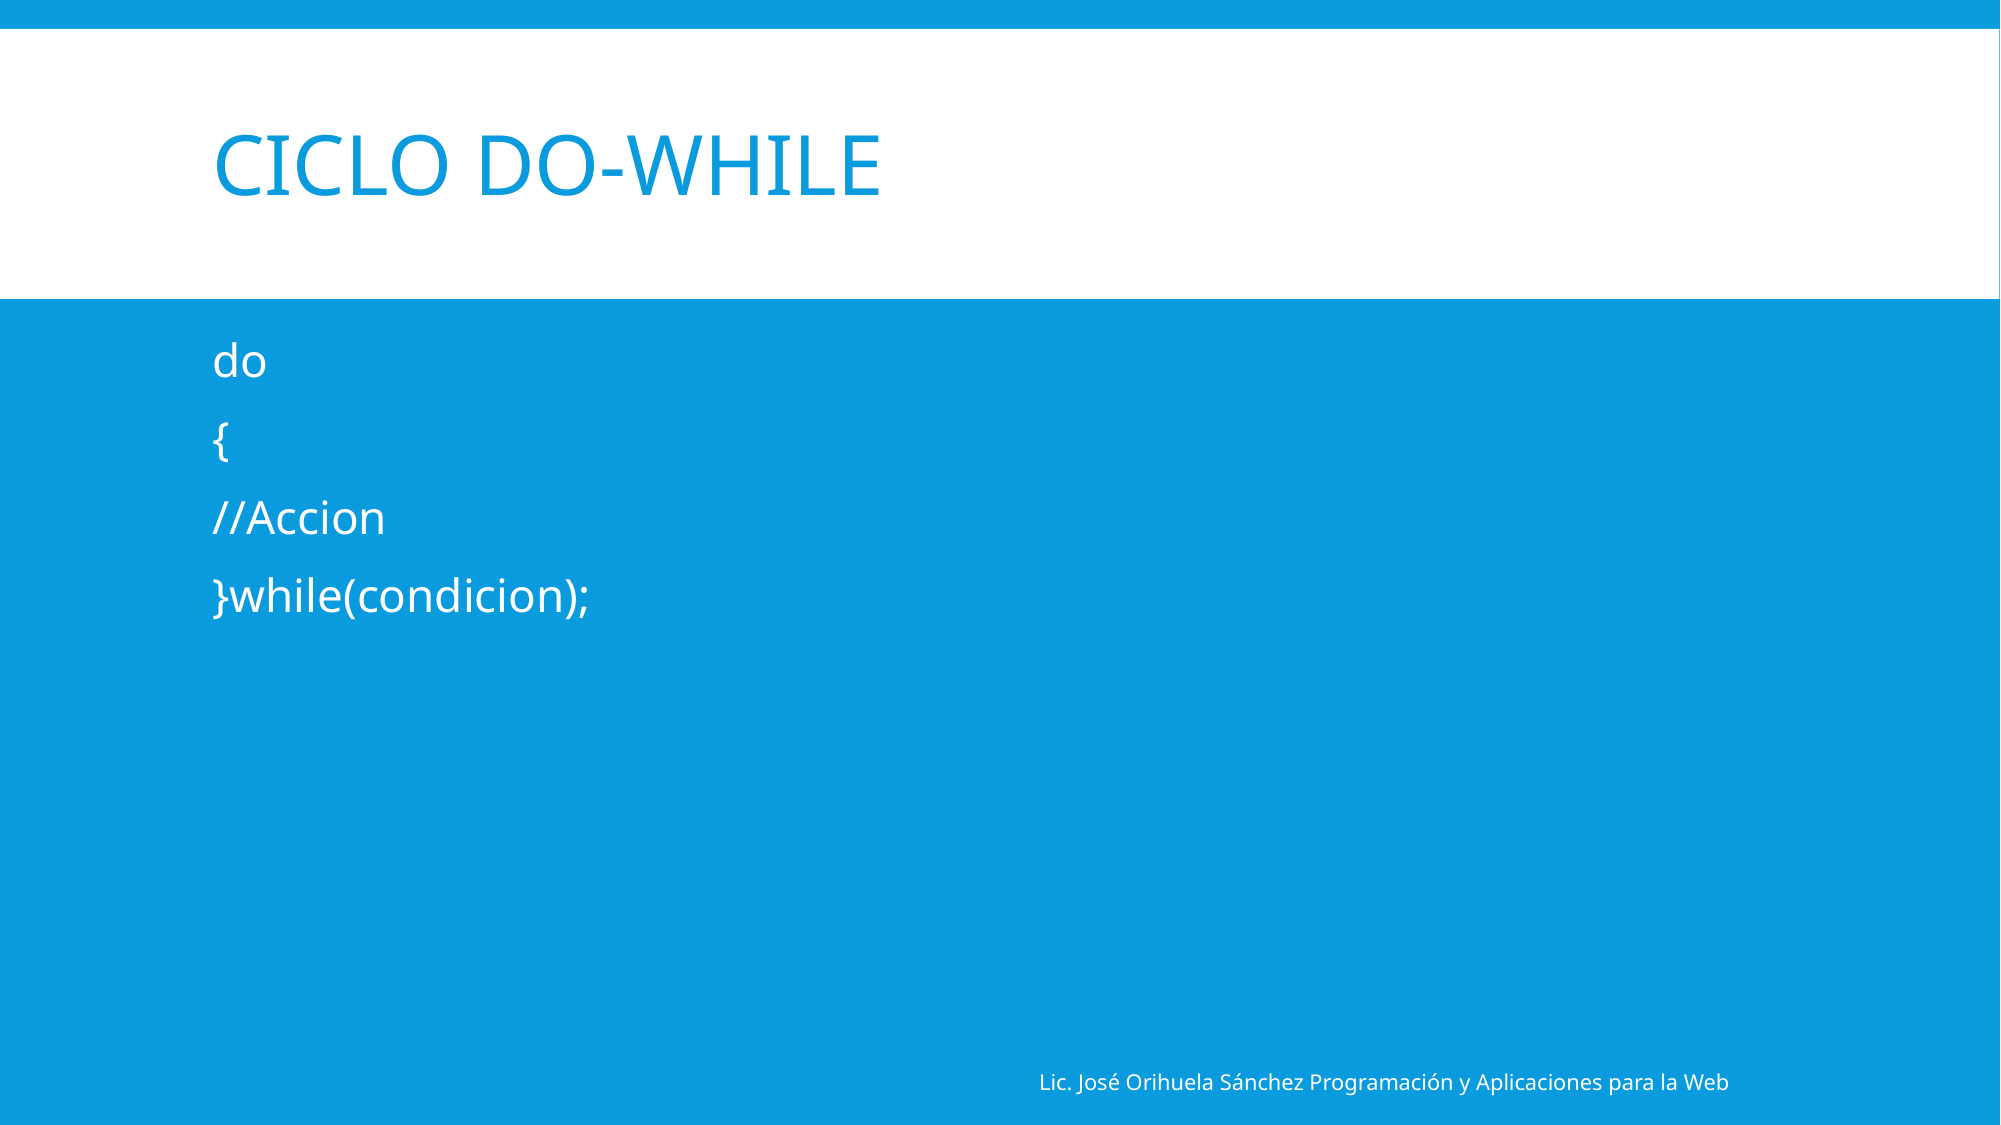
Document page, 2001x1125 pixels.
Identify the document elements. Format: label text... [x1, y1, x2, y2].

title Ciclo DO-WHILE [197, 46, 1803, 295]
footer Lic. José Orihuela Sánchez Programación y Aplicaciones para la Web [918, 1053, 1746, 1114]
list do { //Accion }while(condicion); [197, 329, 1803, 1020]
